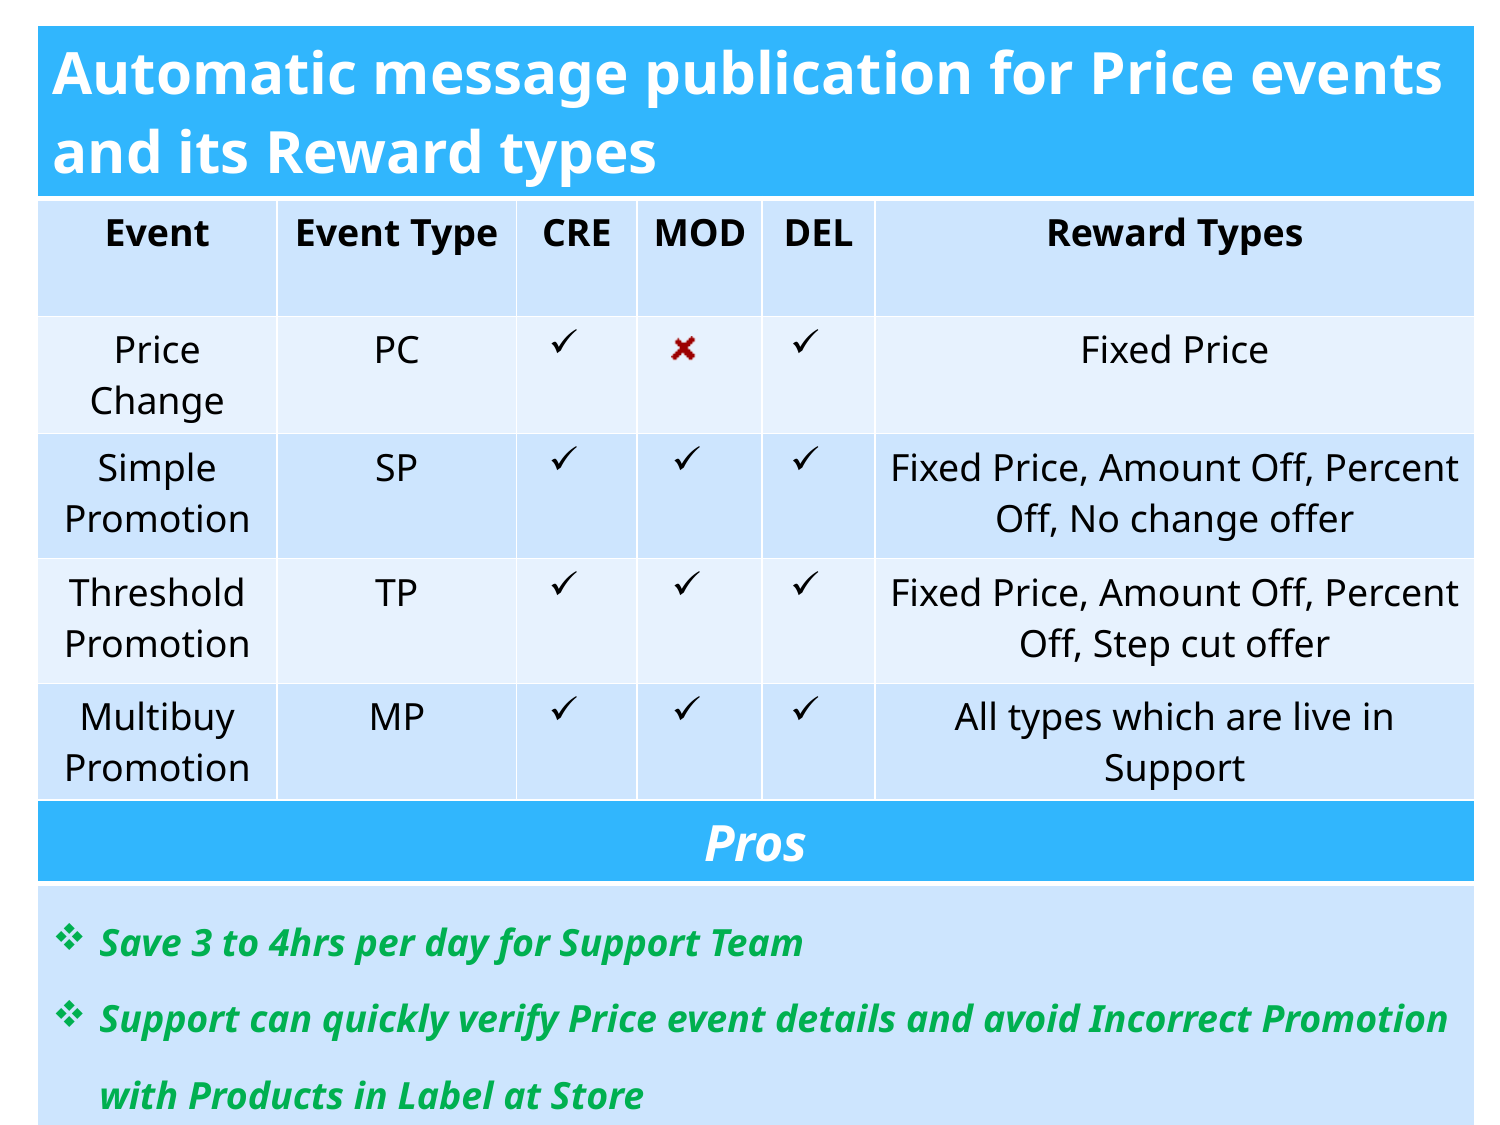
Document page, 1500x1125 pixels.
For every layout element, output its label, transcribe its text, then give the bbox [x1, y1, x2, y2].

table_cell Event [38, 201, 276, 316]
table_cell [517, 434, 636, 558]
table_cell All types which are live in Support [876, 684, 1474, 799]
table_cell [517, 559, 636, 683]
table_cell DEL [763, 201, 874, 316]
table_cell [763, 559, 874, 683]
table_header Pros [38, 801, 1474, 881]
table_cell CRE [517, 201, 636, 316]
table_cell Threshold Promotion [38, 559, 276, 683]
table_cell Fixed Price, Amount Off, Percent Off, No change offer [876, 434, 1474, 558]
table_cell [517, 317, 636, 433]
table_cell Event Type [278, 201, 516, 316]
table_cell [517, 684, 636, 799]
table_header Automatic message publication for Price events and its Reward types [38, 26, 1474, 196]
table_cell [638, 559, 761, 683]
table_cell PC [278, 317, 516, 433]
picture [671, 336, 698, 363]
table_cell TP [278, 559, 516, 683]
table_cell [763, 684, 874, 799]
table_cell Fixed Price [876, 317, 1474, 433]
table_cell MP [278, 684, 516, 799]
table_cell [638, 434, 761, 558]
table_cell Simple Promotion [38, 434, 276, 558]
table_cell Fixed Price, Amount Off, Percent Off, Step cut offer [876, 559, 1474, 683]
table_cell Price Change [38, 317, 276, 433]
table_cell Save 3 to 4hrs per day for Support Team Support can quickly verify Price event details and avoid Incorrect Promotion with Products in Label at Store [38, 886, 1474, 1125]
table_cell SP [278, 434, 516, 558]
table_cell MOD [638, 201, 761, 316]
table_cell [763, 317, 874, 433]
table_cell [638, 684, 761, 799]
table_cell Reward Types [876, 201, 1474, 316]
table_cell [638, 317, 761, 433]
table_cell [763, 434, 874, 558]
table_cell Multibuy Promotion [38, 684, 276, 799]
